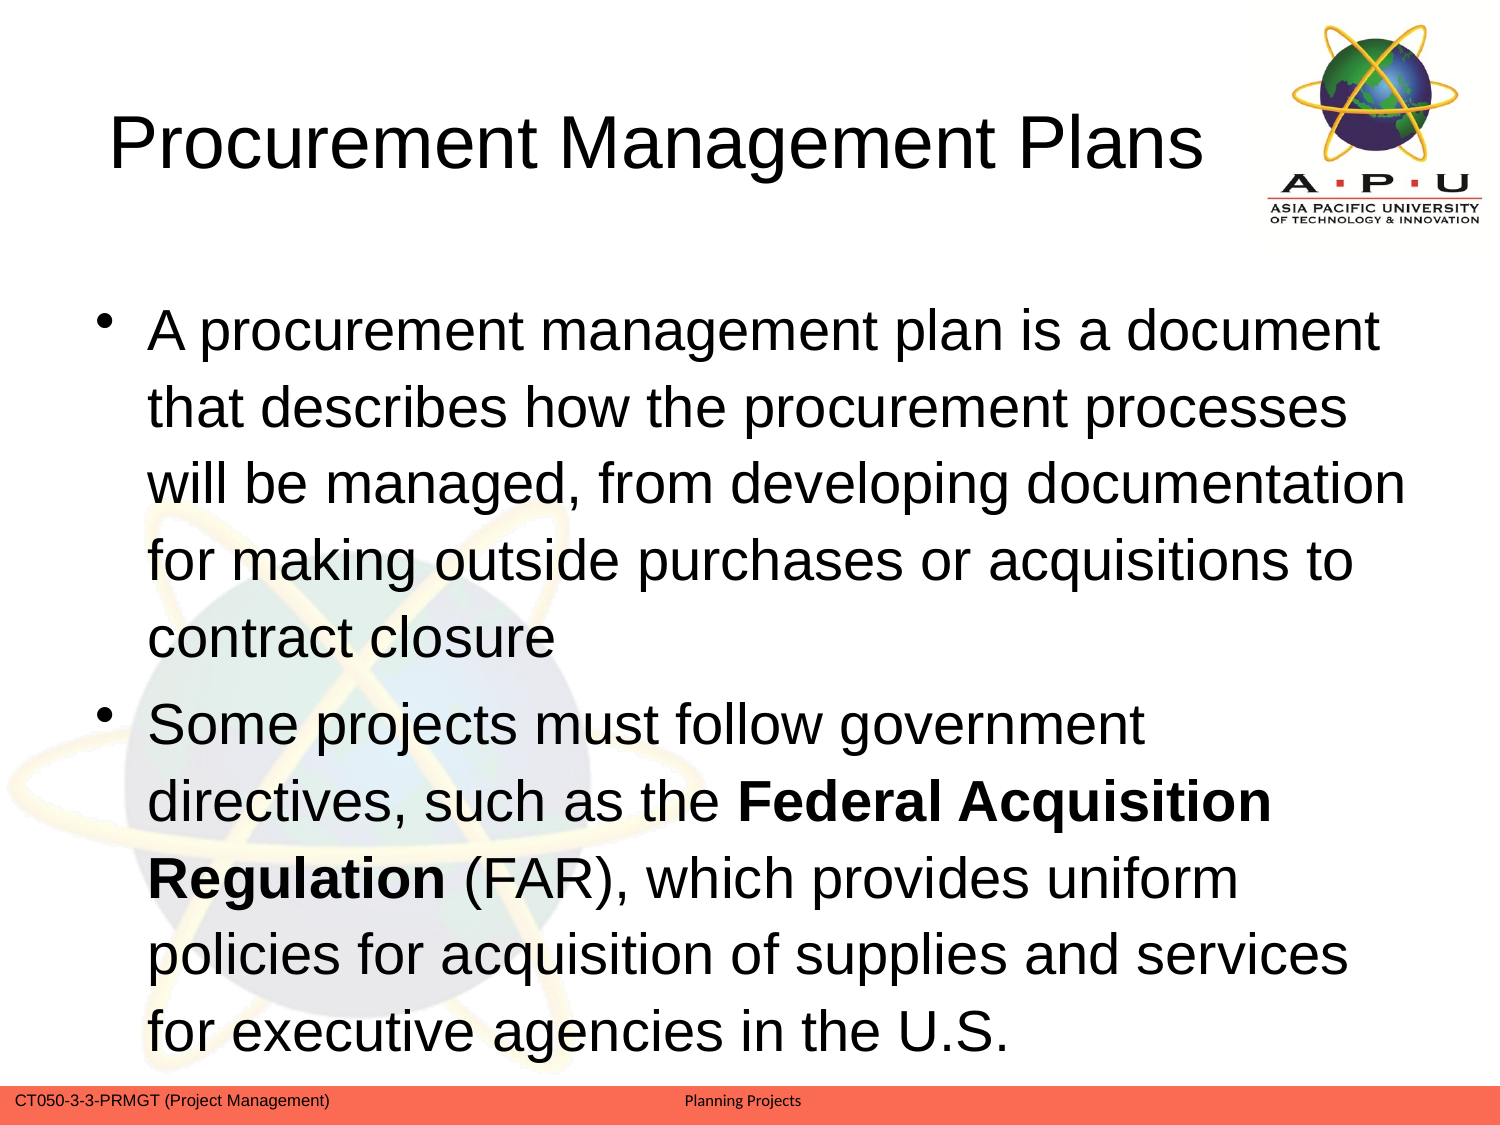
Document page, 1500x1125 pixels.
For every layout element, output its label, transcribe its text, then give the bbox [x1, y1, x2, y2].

title Procurement Management Plans [79, 45, 1235, 233]
list A procurement management plan is a document that describes how the procurement processes will be managed, from developing documentation for making outside purchases or acquisitions to contract closure Some projects must follow government directives, such as the Federal Acquisition Regulation (FAR), which provides uniform policies for acquisition of supplies and services for executive agencies in the U.S. [79, 278, 1430, 1080]
picture [1251, 0, 1500, 249]
